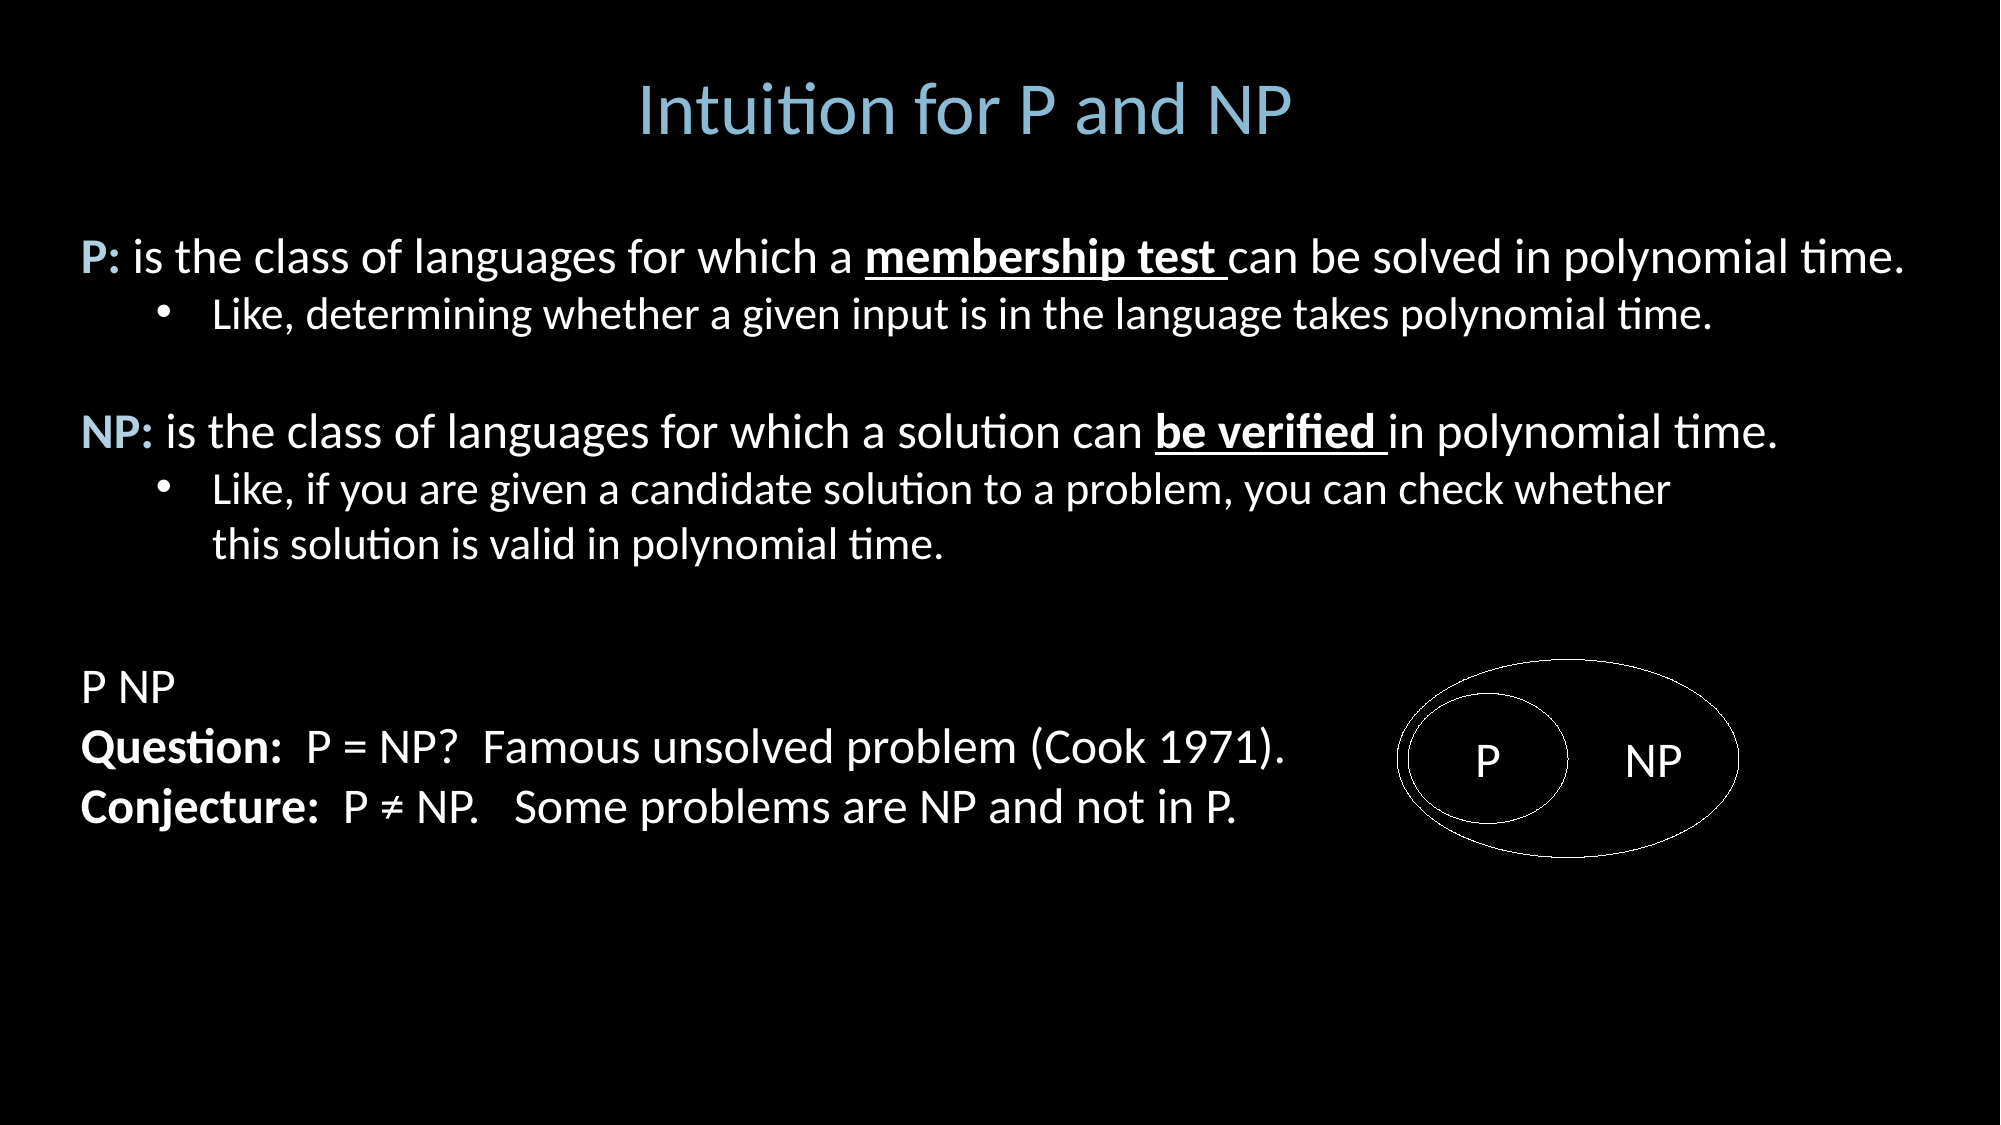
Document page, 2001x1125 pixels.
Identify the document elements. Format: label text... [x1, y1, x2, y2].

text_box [1397, 659, 1739, 858]
text_box Intuition for P and NP [413, 51, 1518, 157]
